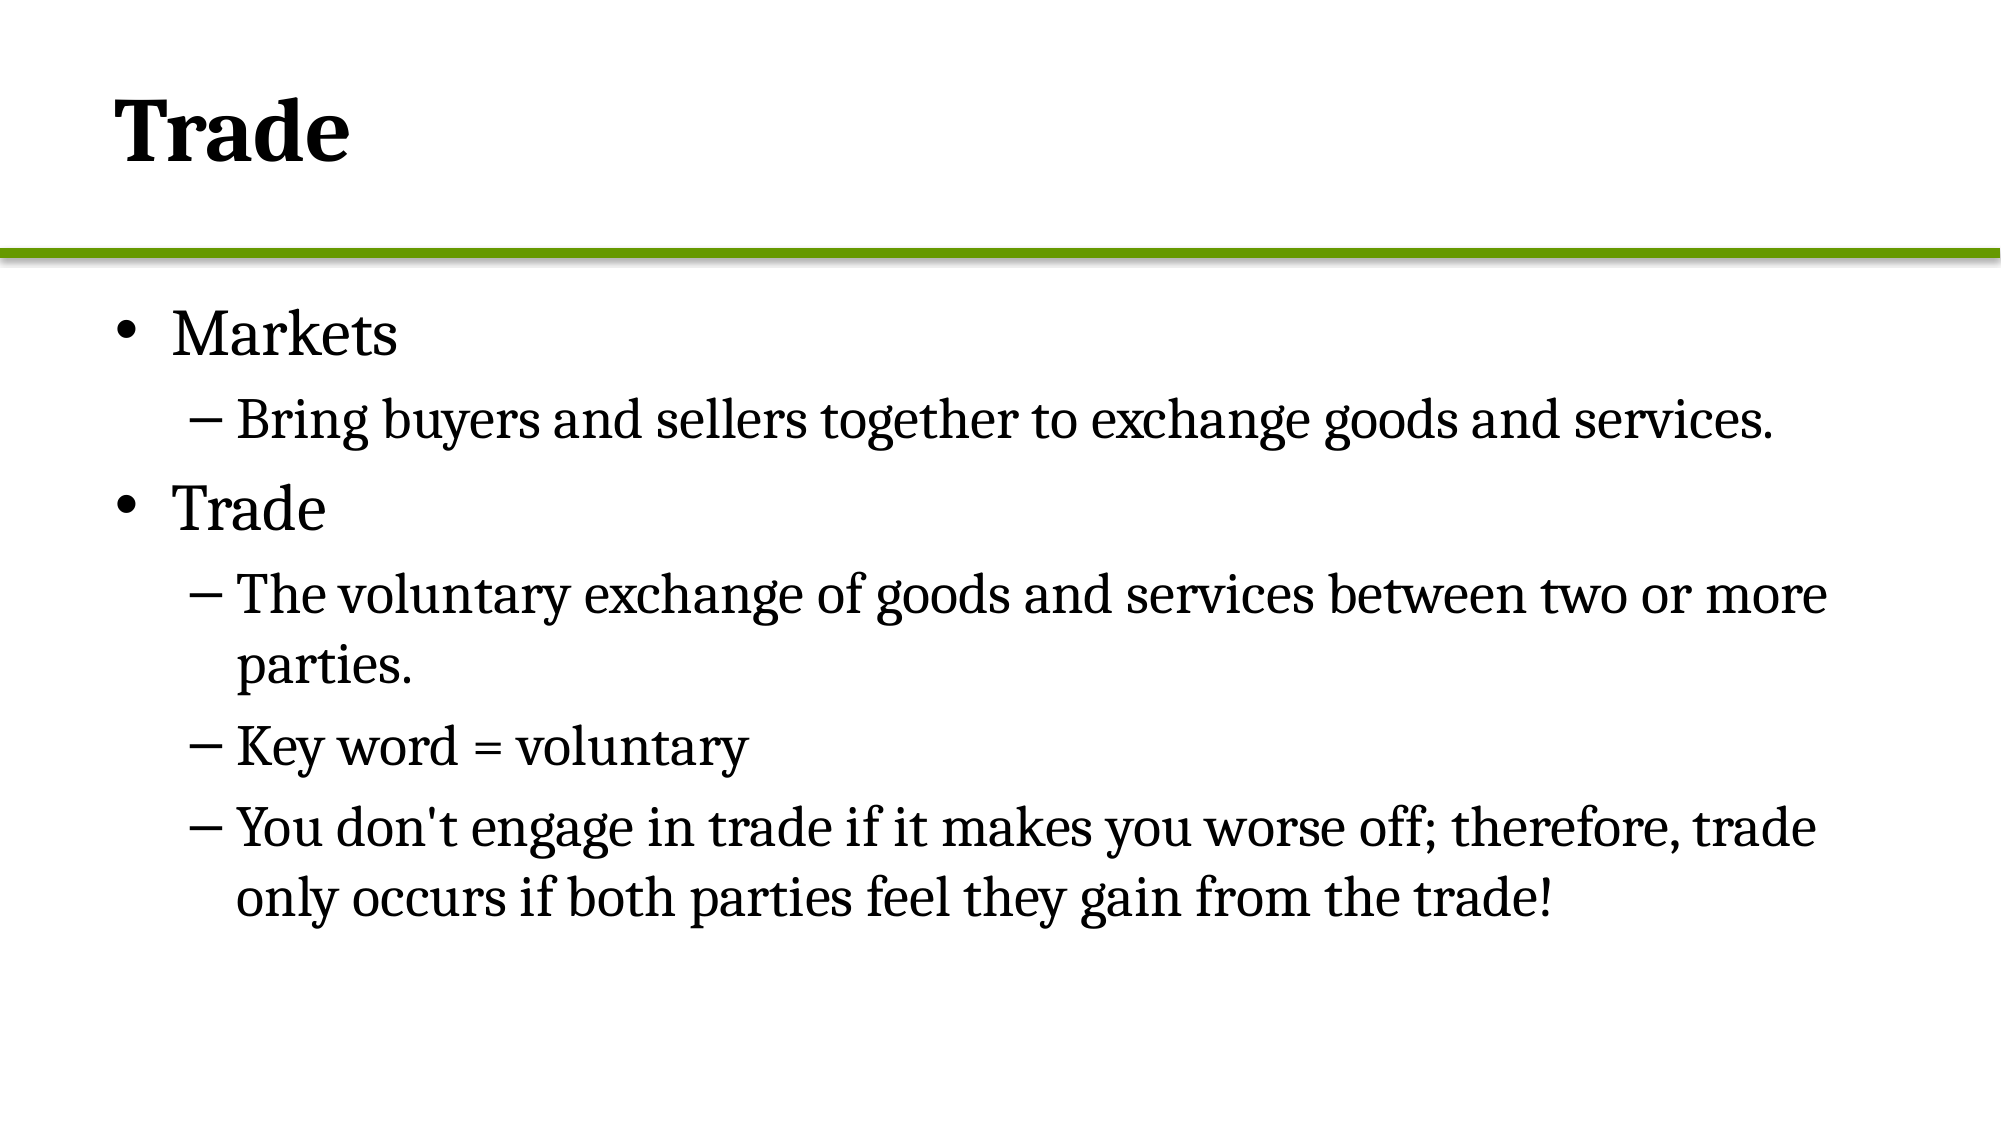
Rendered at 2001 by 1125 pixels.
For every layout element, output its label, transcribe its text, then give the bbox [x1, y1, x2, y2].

title Trade [99, 0, 1900, 251]
list Markets Bring buyers and sellers together to exchange goods and services. Trade The voluntary exchange of goods and services between two or more parties. Key word = voluntary You don't engage in trade if it makes you worse off; therefore, trade only occurs if both parties feel they gain from the trade! [99, 280, 1900, 1085]
